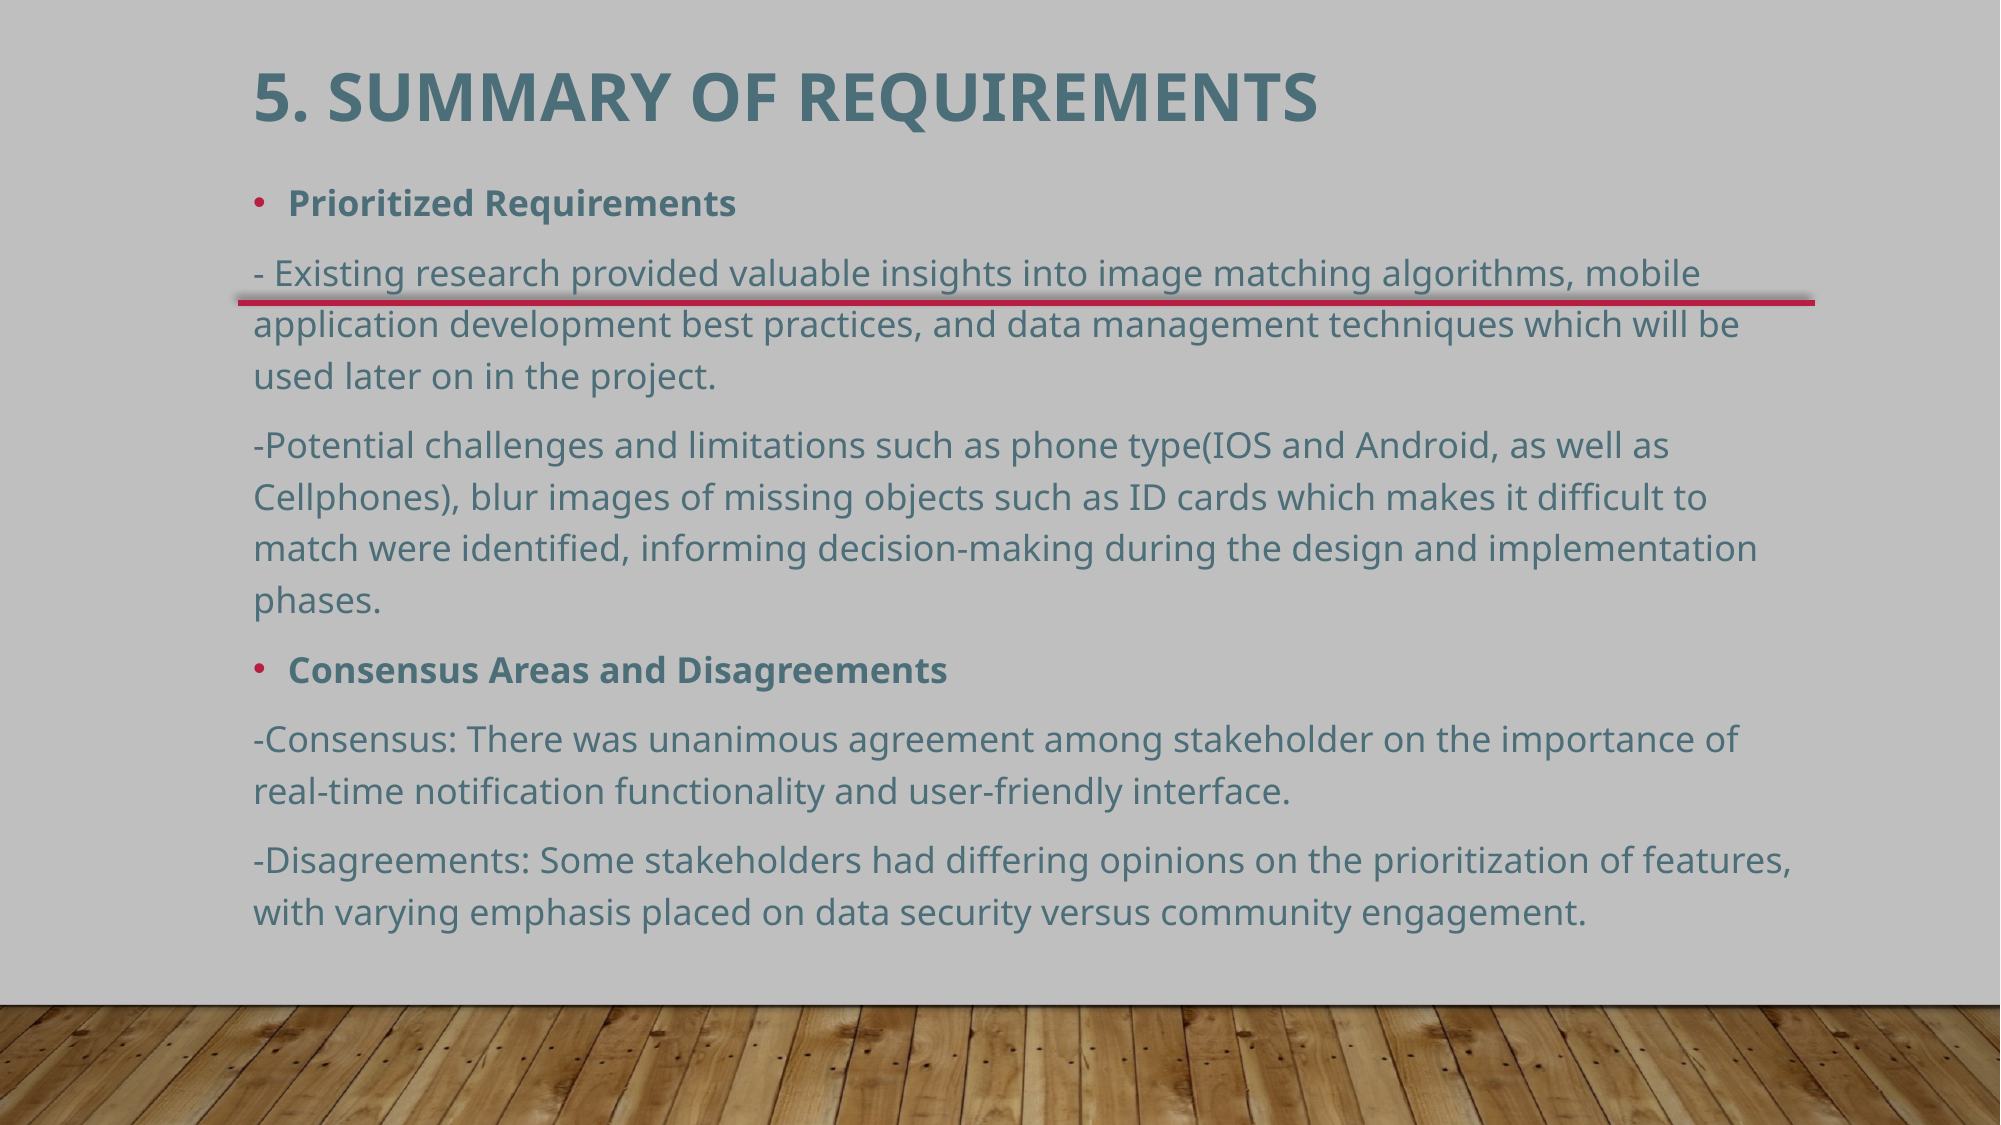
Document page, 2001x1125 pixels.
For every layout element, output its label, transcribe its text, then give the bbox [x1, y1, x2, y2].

list Prioritized Requirements - Existing research provided valuable insights into image matching algorithms, mobile application development best practices, and data management techniques which will be used later on in the project. -Potential challenges and limitations such as phone type(IOS and Android, as well as Cellphones), blur images of missing objects such as ID cards which makes it difficult to match were identified, informing decision-making during the design and implementation phases. Consensus Areas and Disagreements -Consensus: There was unanimous agreement among stakeholder on the importance of real-time notification functionality and user-friendly interface. -Disagreements: Some stakeholders had differing opinions on the prioritization of features, with varying emphasis placed on data security versus community engagement. [238, 164, 1814, 954]
title 5. Summary of Requirements [238, 56, 1814, 164]
picture [0, 1005, 2000, 1125]
